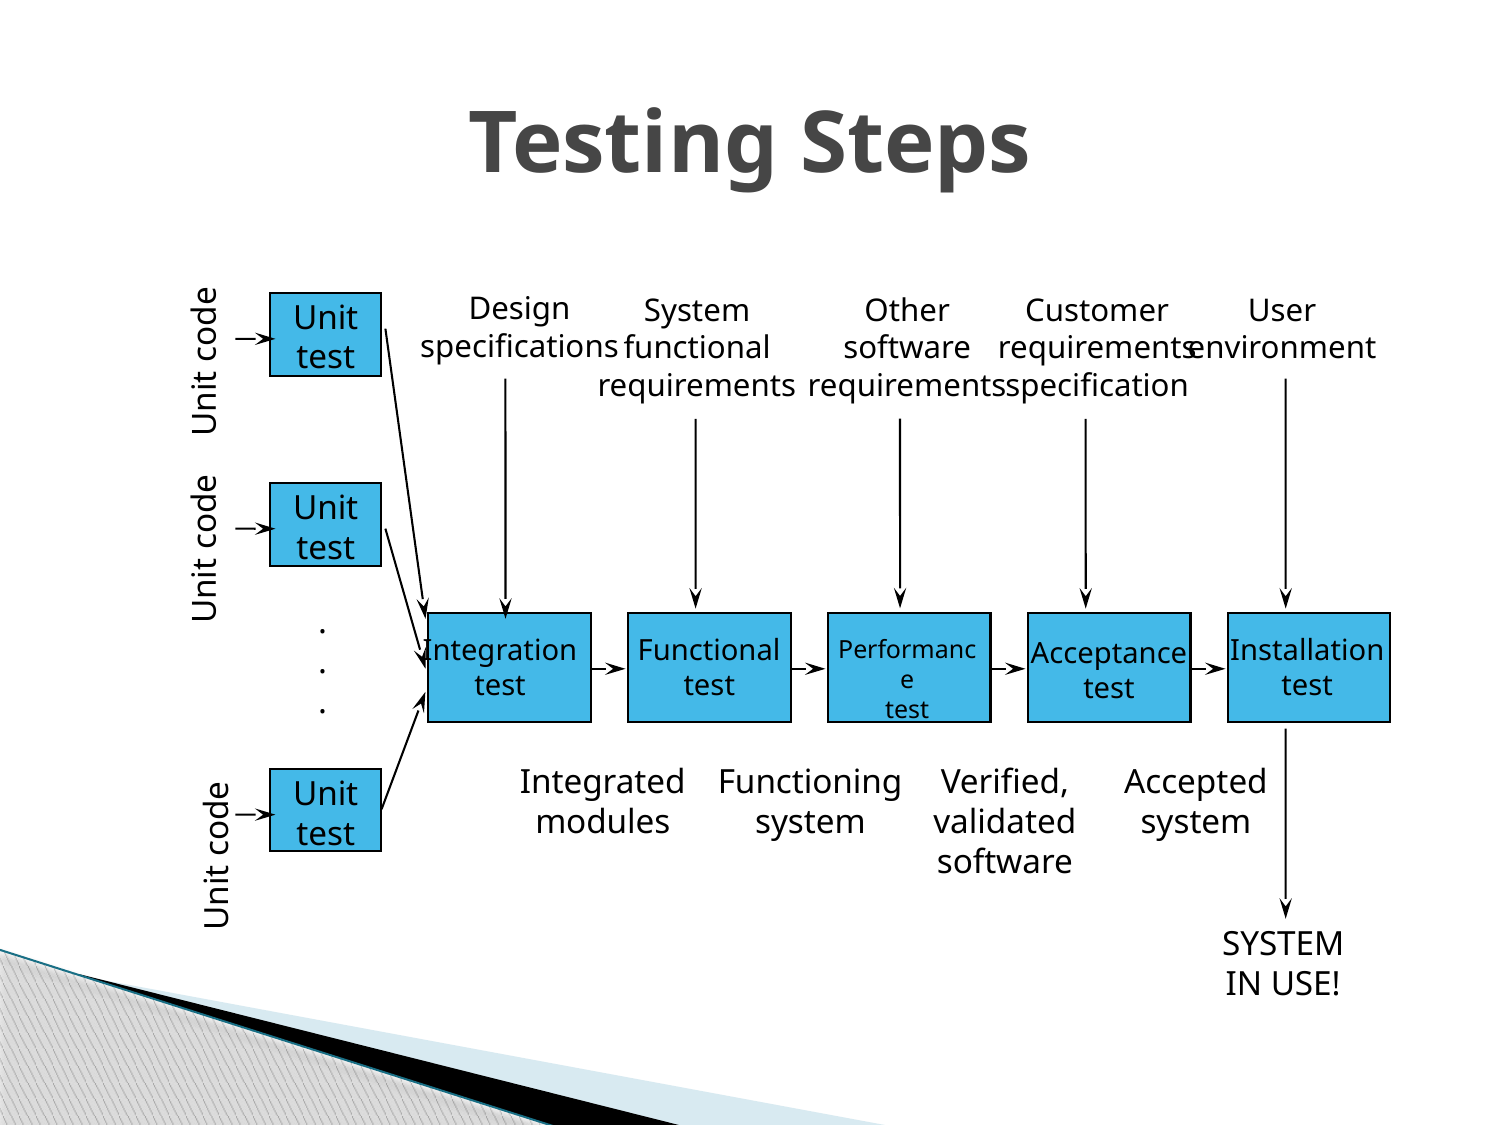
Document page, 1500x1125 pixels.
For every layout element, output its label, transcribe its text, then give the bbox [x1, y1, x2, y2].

title Testing Steps [75, 45, 1425, 233]
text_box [174, 280, 1391, 1011]
